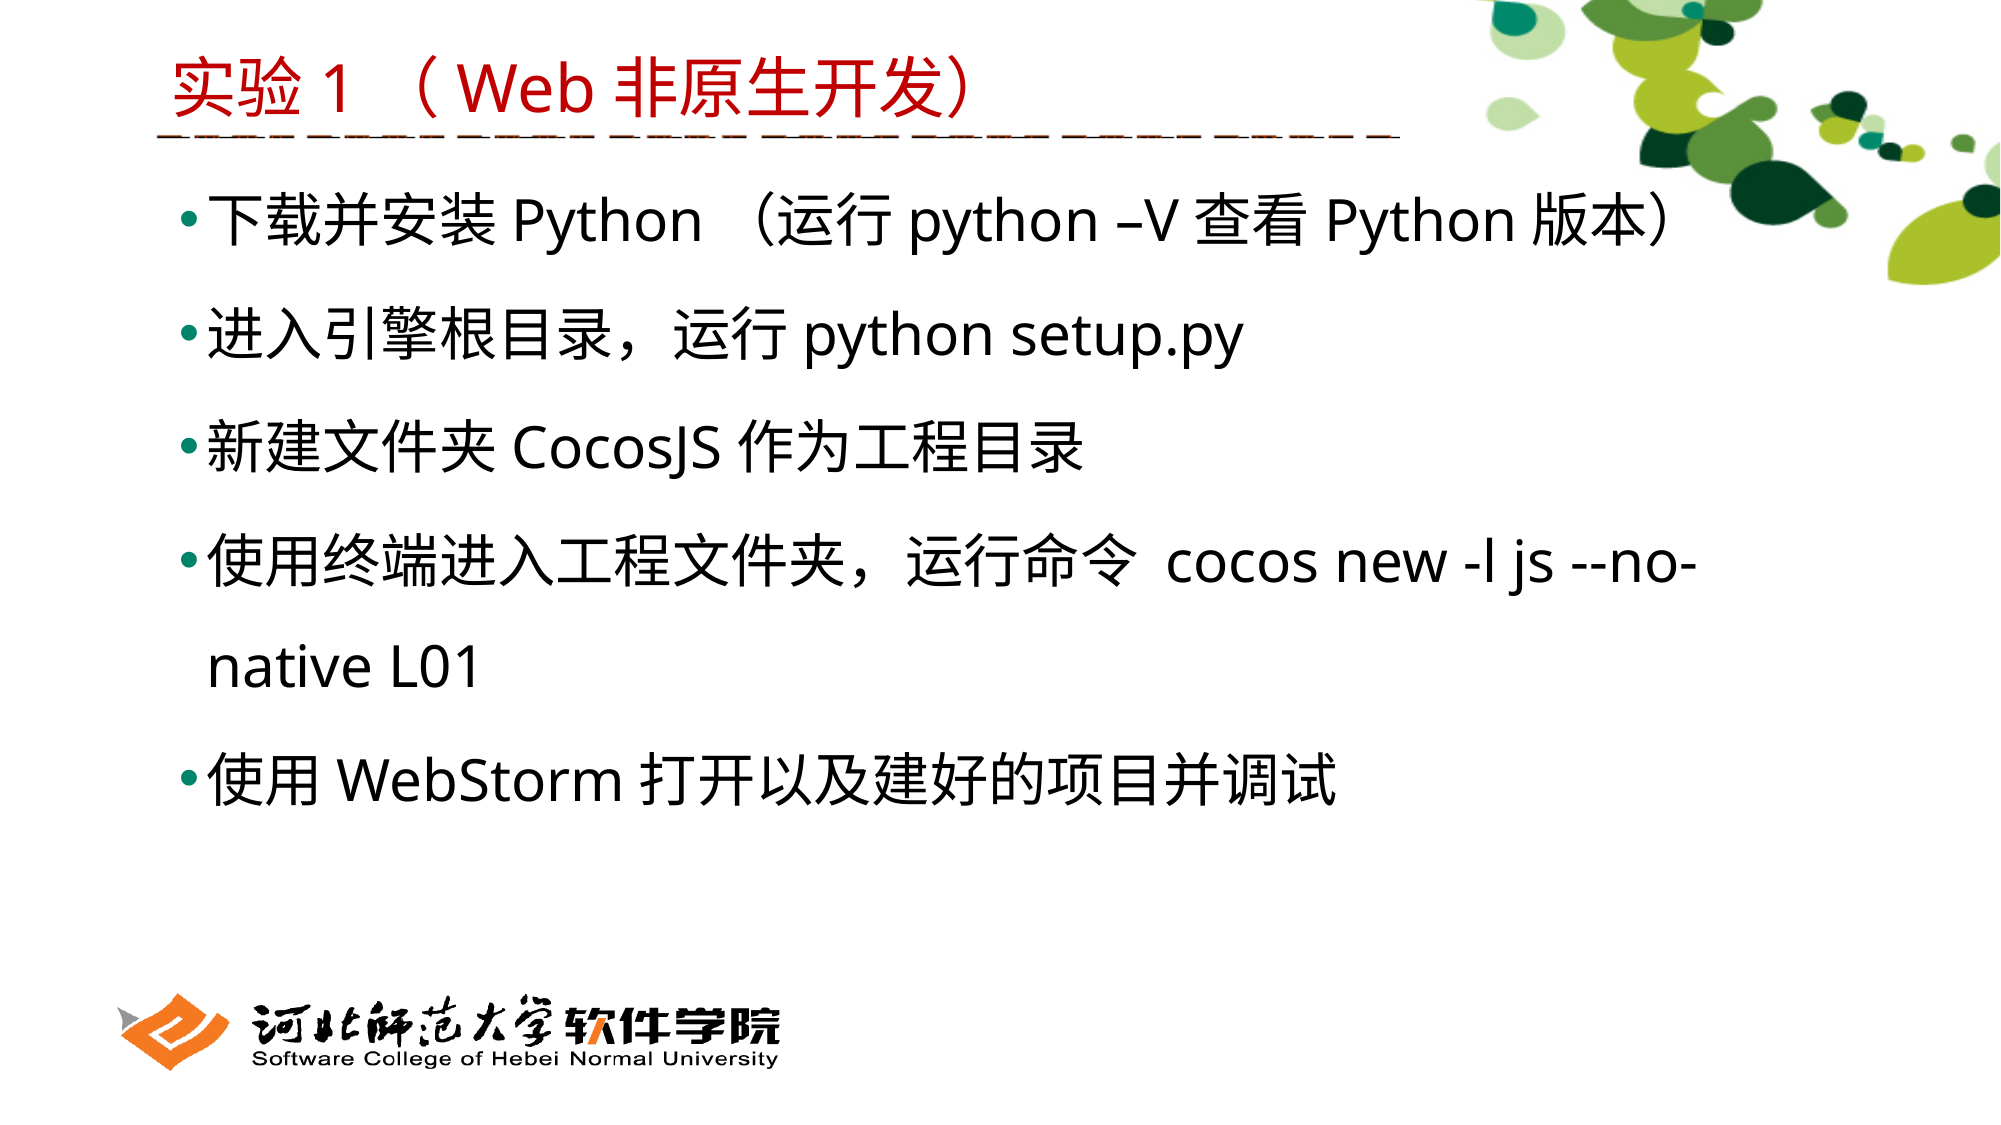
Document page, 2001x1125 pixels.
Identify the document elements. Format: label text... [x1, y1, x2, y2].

list 下载并安装Python（运行python –V查看Python版本） 进入引擎根目录，运行python setup.py 新建文件夹CocosJS作为工程目录 使用终端进入工程文件夹，运行命令 cocos new -l js --no-native L01 使用WebStorm打开以及建好的项目并调试 [164, 140, 1758, 879]
list 实验1（Web非原生开发） [155, 38, 1500, 120]
picture [0, 0, 2001, 1125]
